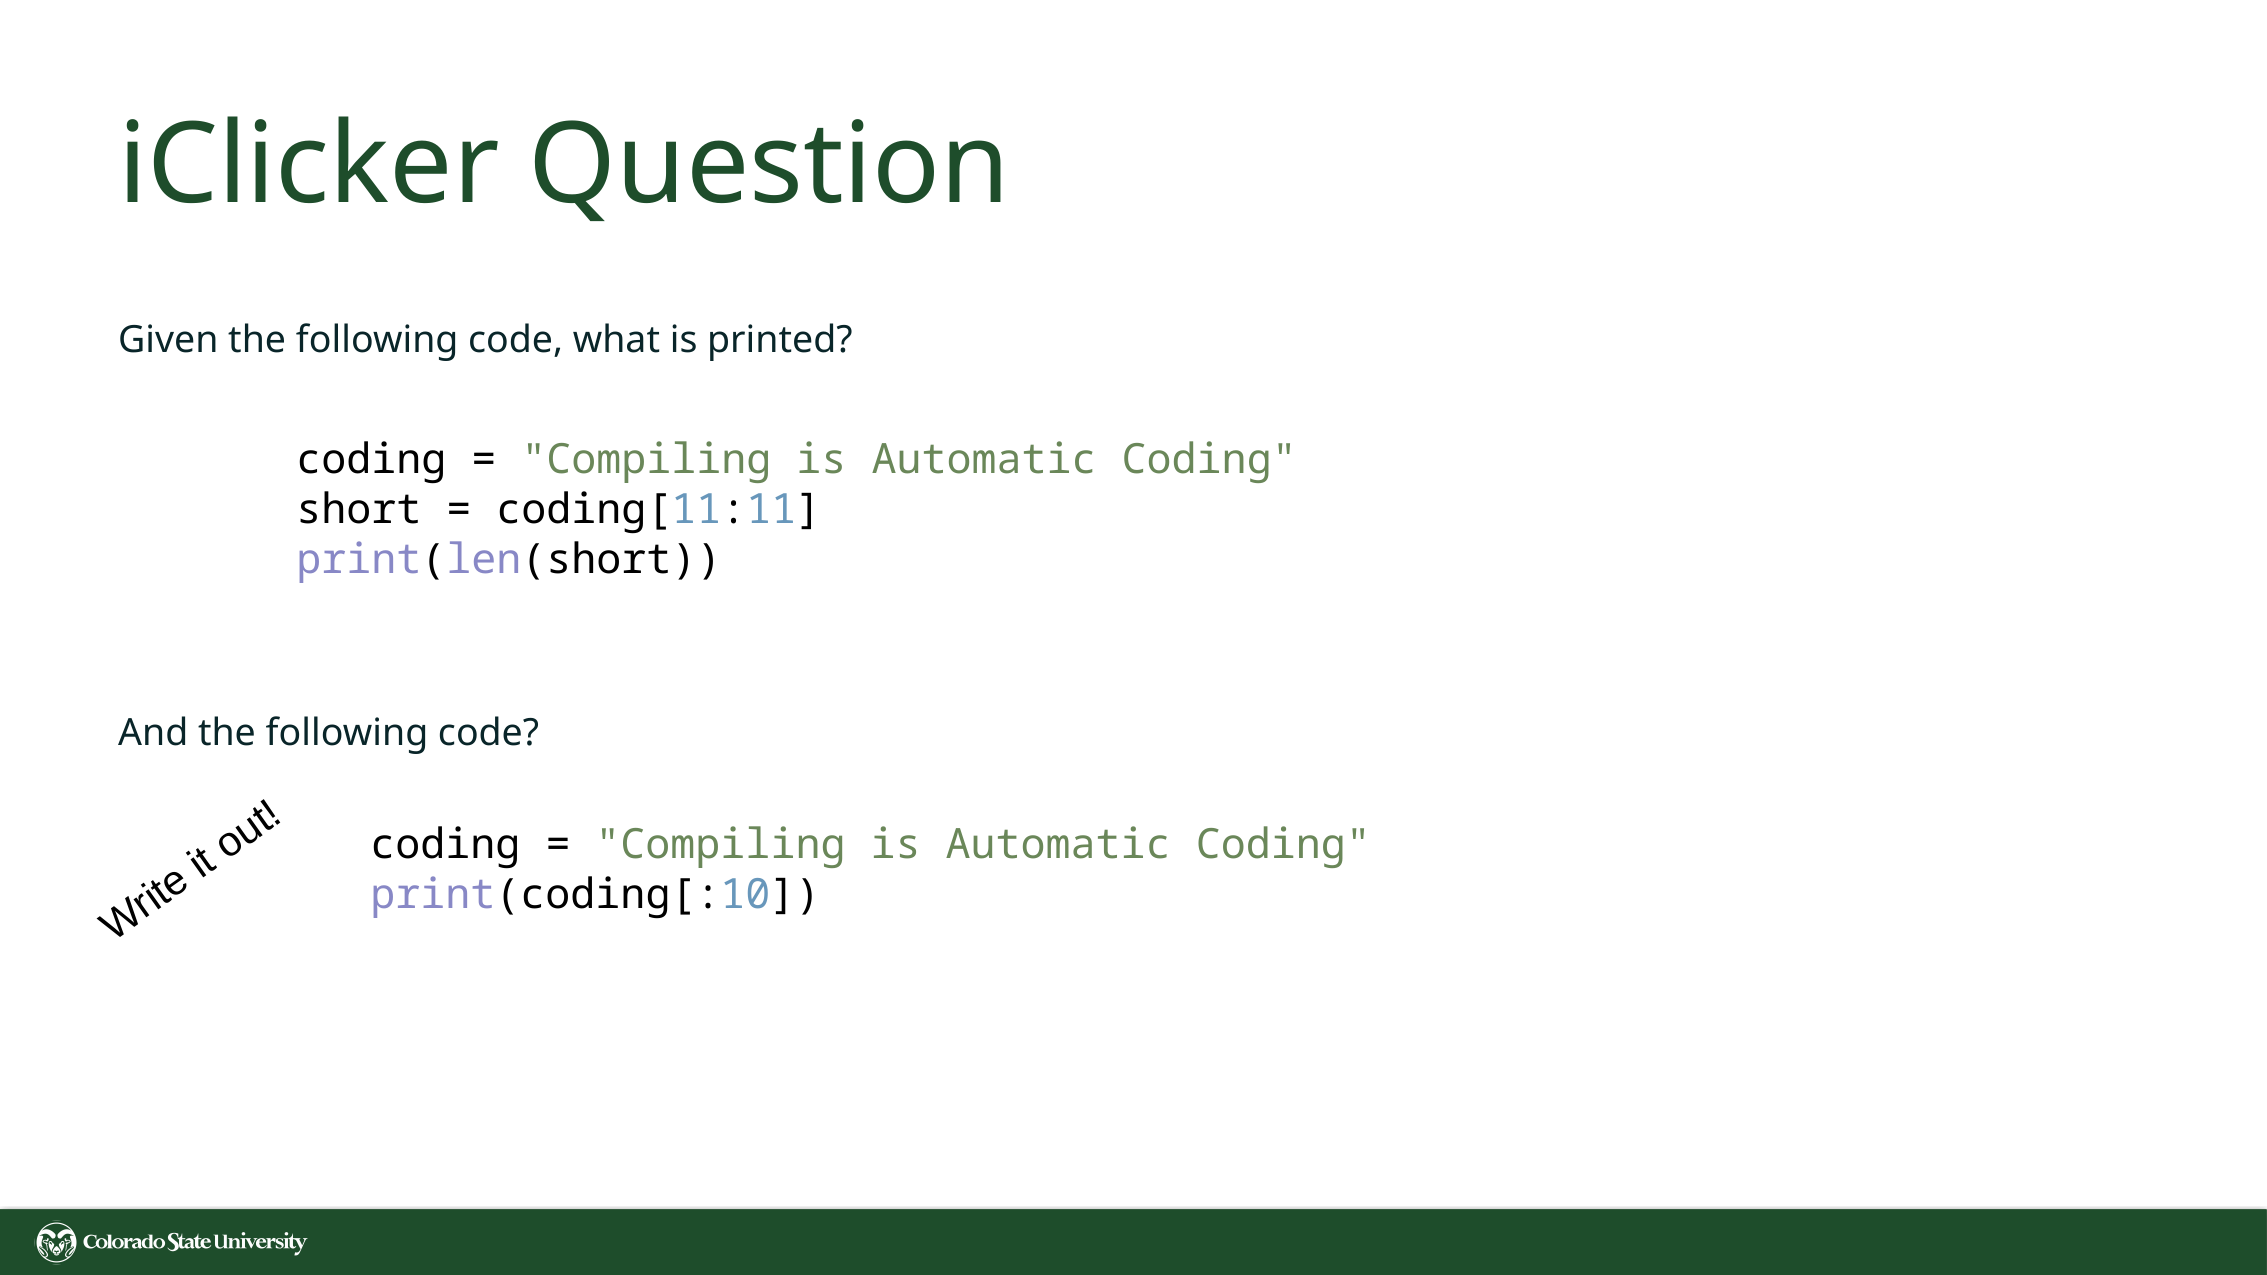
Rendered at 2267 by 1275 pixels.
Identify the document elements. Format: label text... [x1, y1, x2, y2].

text_box coding = "Compiling is Automatic Coding" print(coding[:10]) [355, 809, 1489, 925]
picture [24, 1209, 319, 1275]
list Given the following code, what is printed? [103, 291, 2164, 373]
text_box coding = "Compiling is Automatic Coding" short = coding[11:11] print(len(short)) [281, 423, 1415, 589]
text_box And the following code? [103, 684, 2164, 769]
title iClicker Question [103, 73, 2164, 241]
text_box Write it out! [72, 771, 306, 964]
